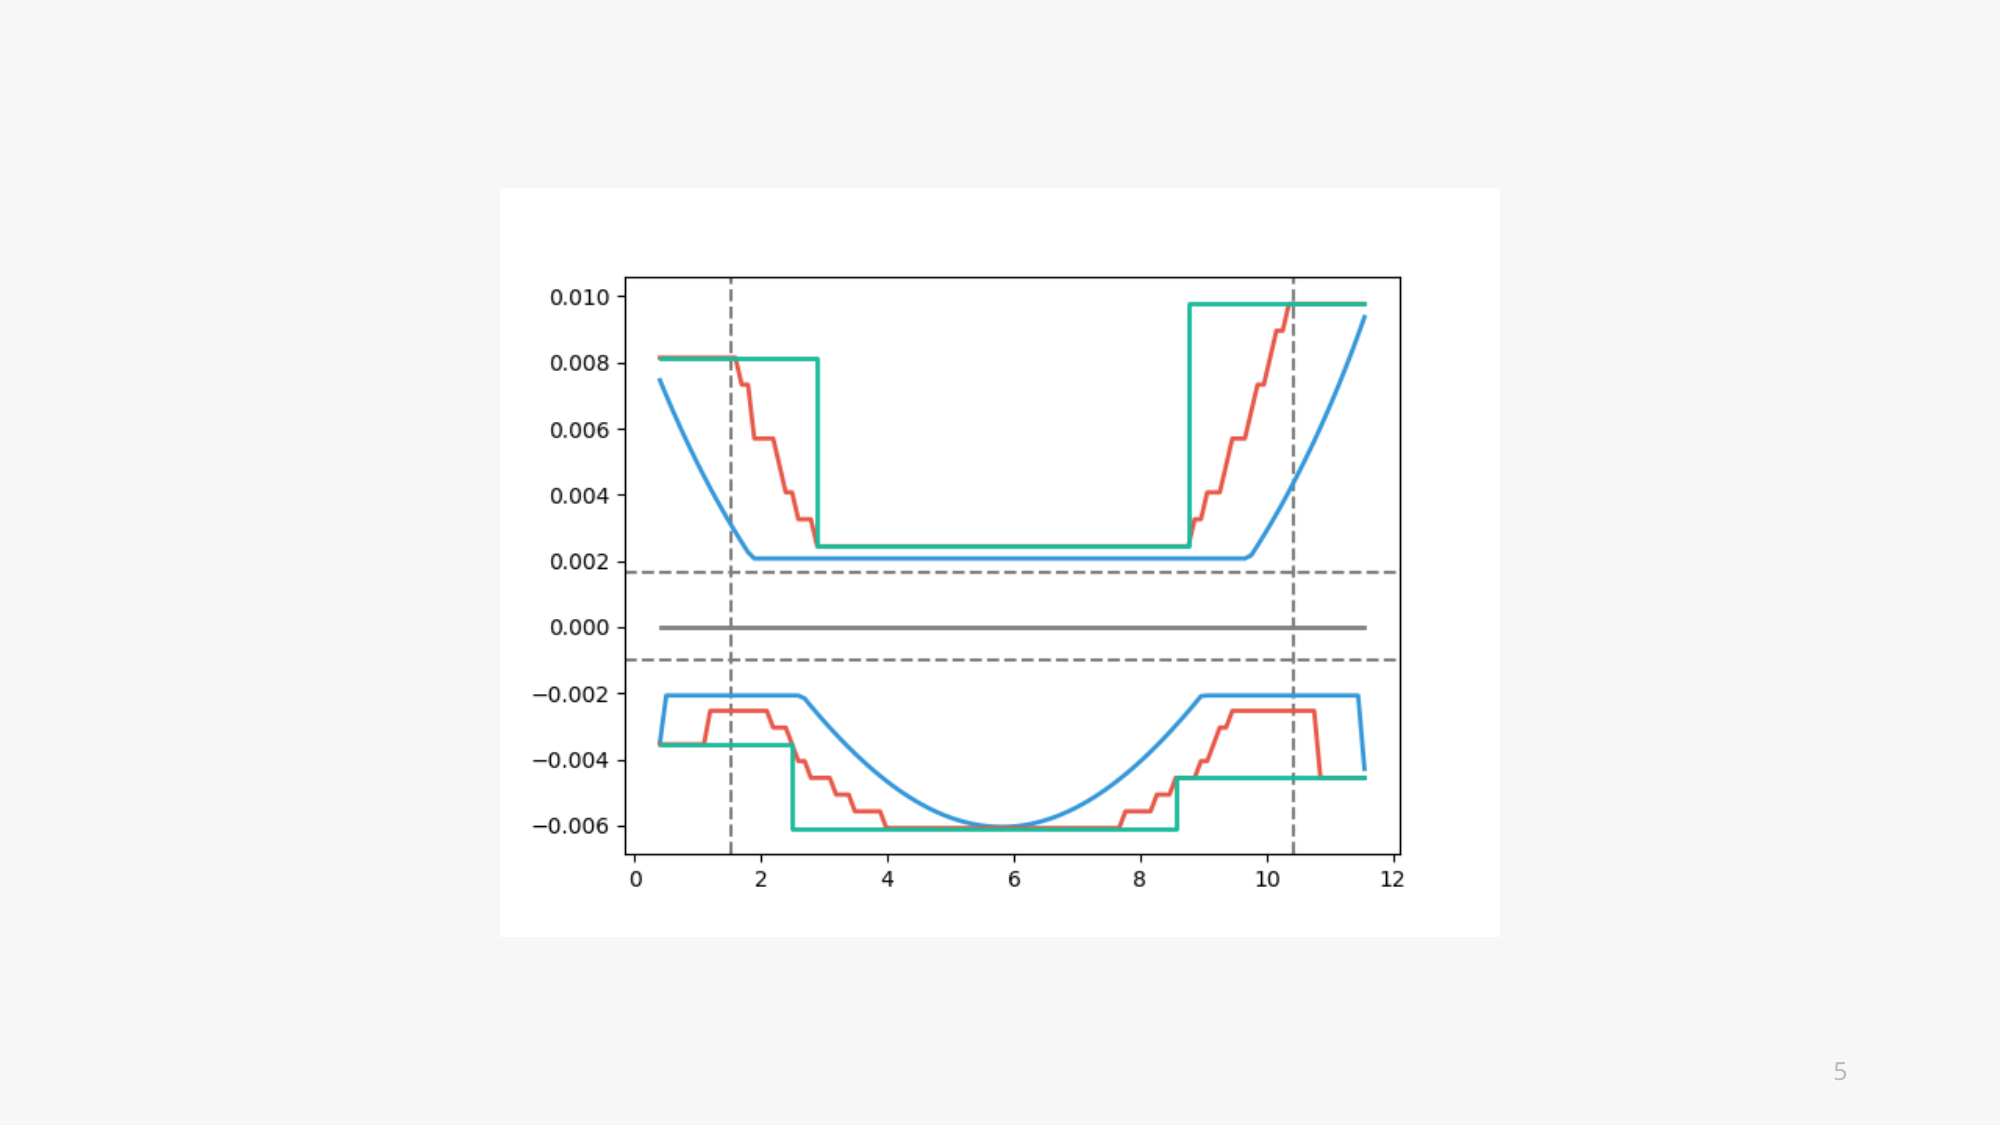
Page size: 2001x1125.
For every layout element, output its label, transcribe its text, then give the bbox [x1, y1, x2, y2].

picture [500, 188, 1500, 937]
slide_number 5 [1412, 1042, 1863, 1103]
